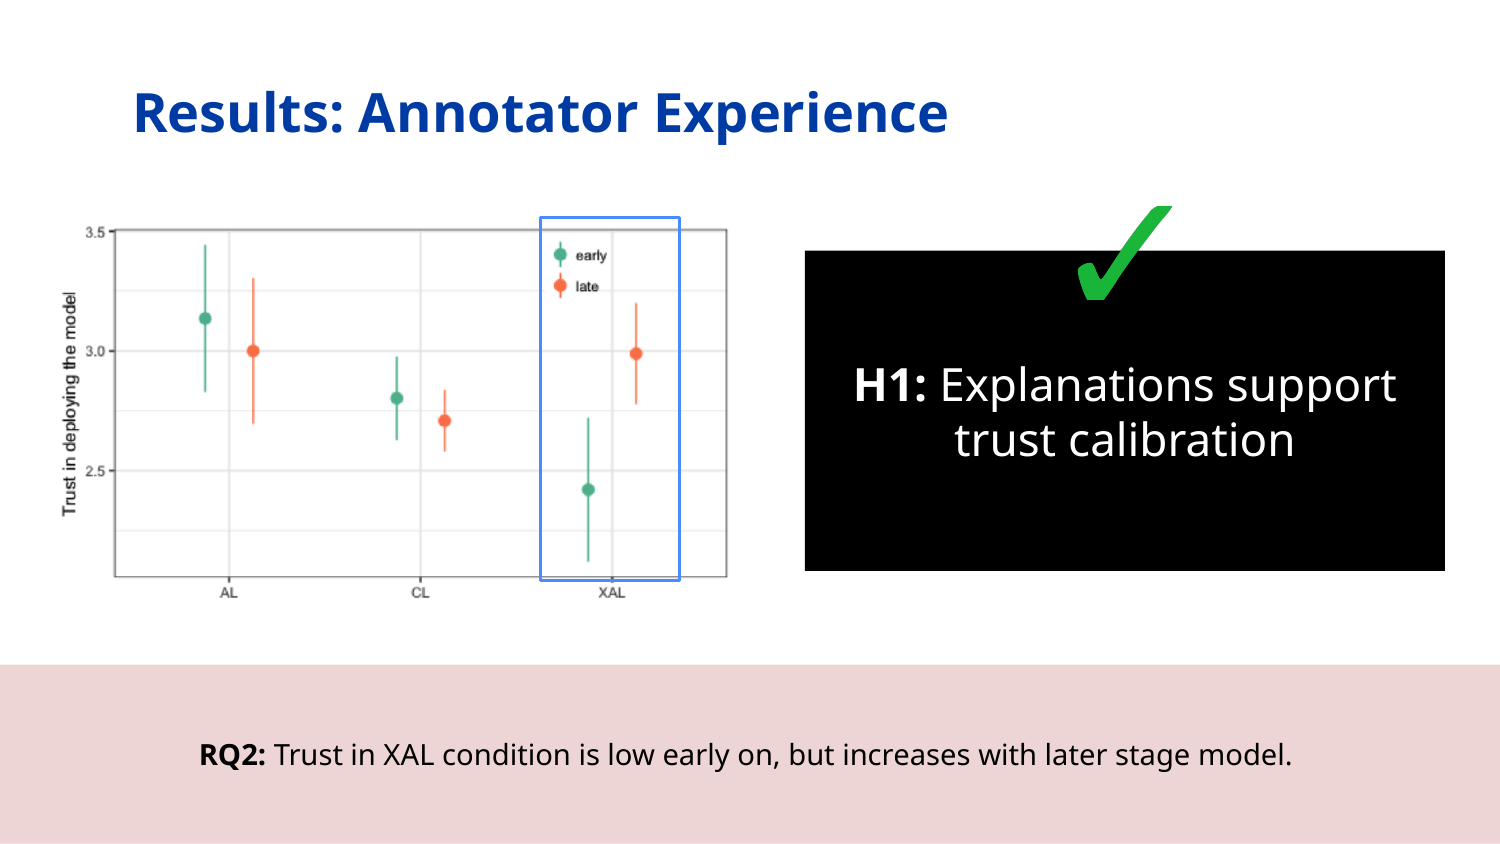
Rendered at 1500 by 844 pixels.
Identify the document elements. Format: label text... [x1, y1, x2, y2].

picture [1077, 206, 1173, 301]
picture [41, 207, 751, 615]
title Results: Annotator Experience [116, 63, 1383, 157]
text_box H1: Explanations support trust calibration [804, 250, 1445, 571]
text_box RQ2: Trust in XAL condition is low early on, but increases with later stage model. [0, 664, 1500, 844]
